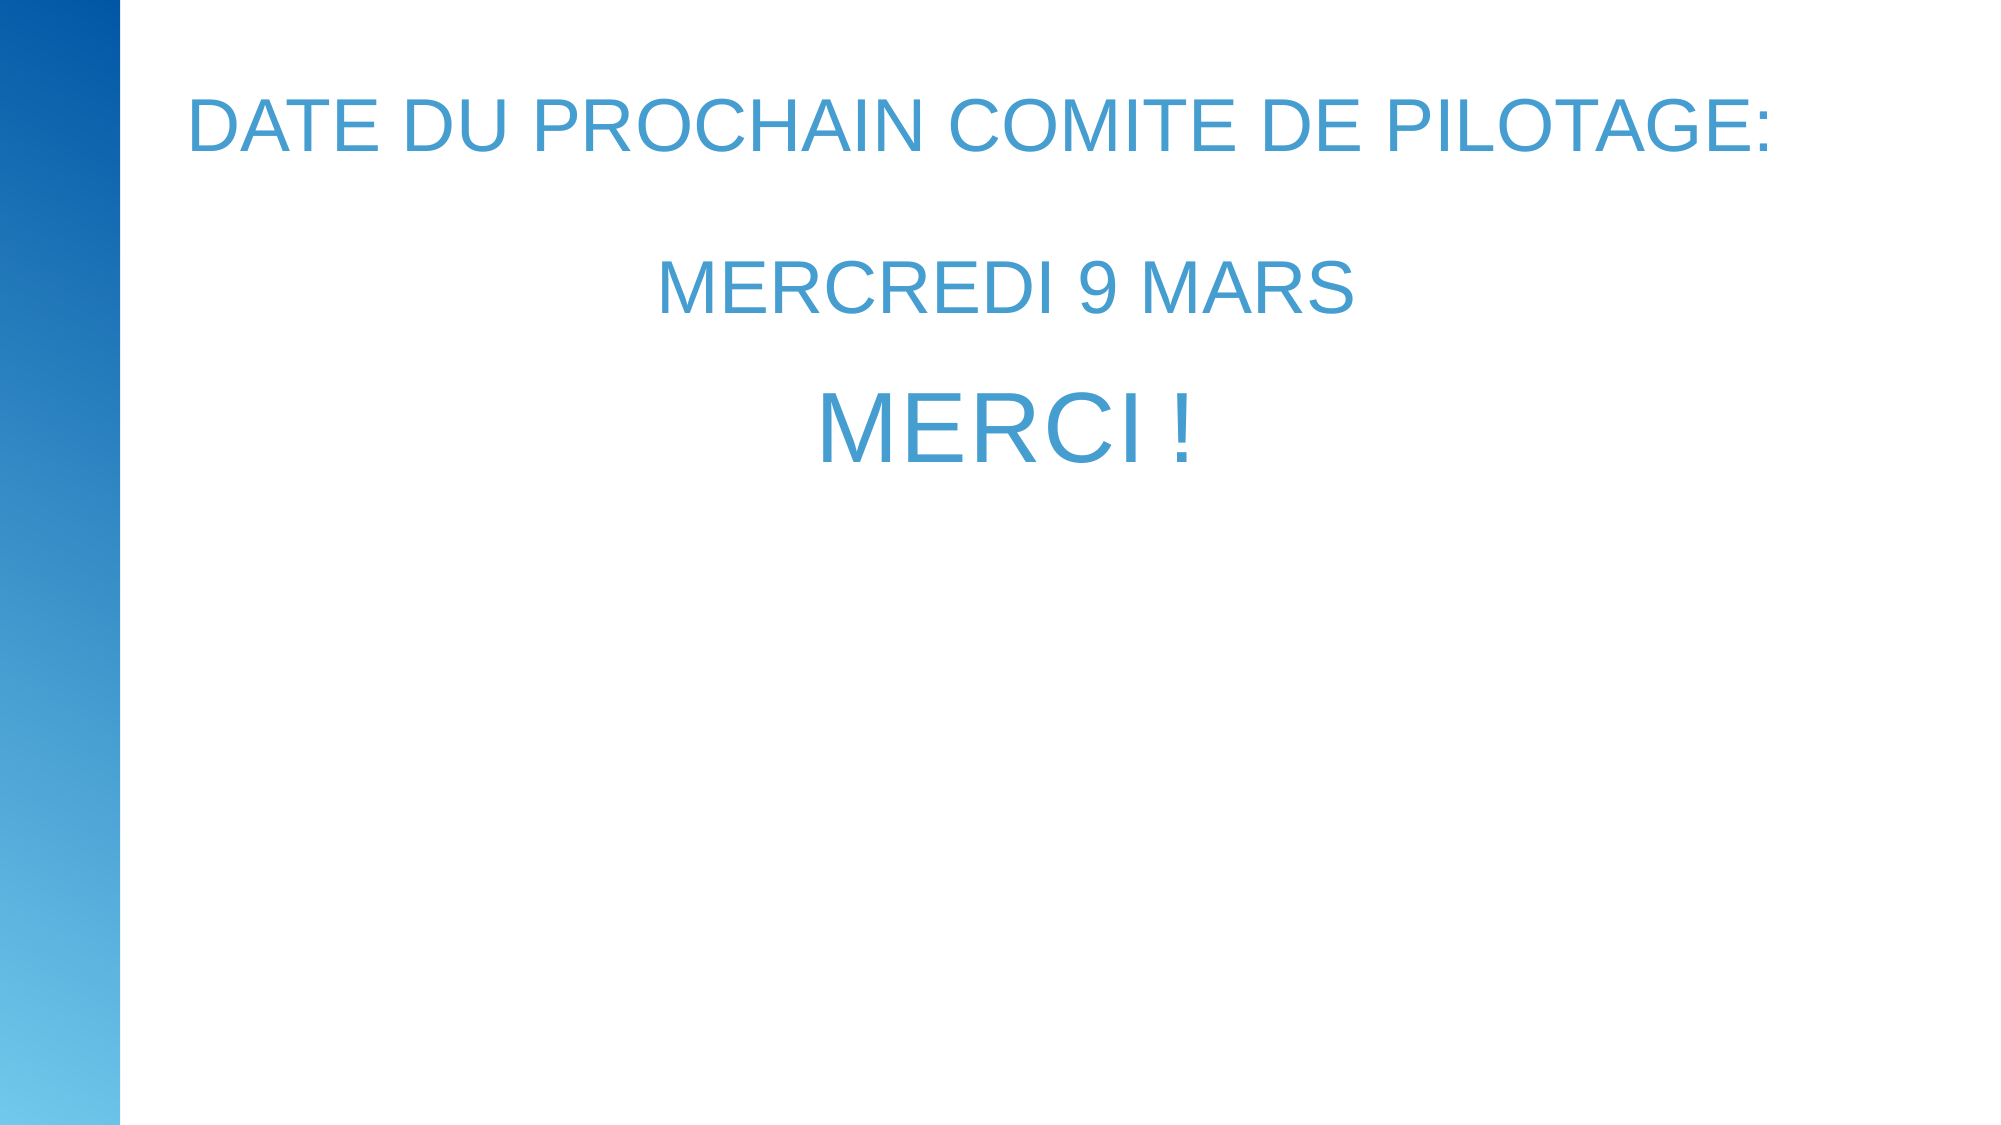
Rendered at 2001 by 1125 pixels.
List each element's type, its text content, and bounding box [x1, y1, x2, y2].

text_box Date du prochain comite de pilotage: mercredi 9 MARS [172, 79, 1863, 258]
